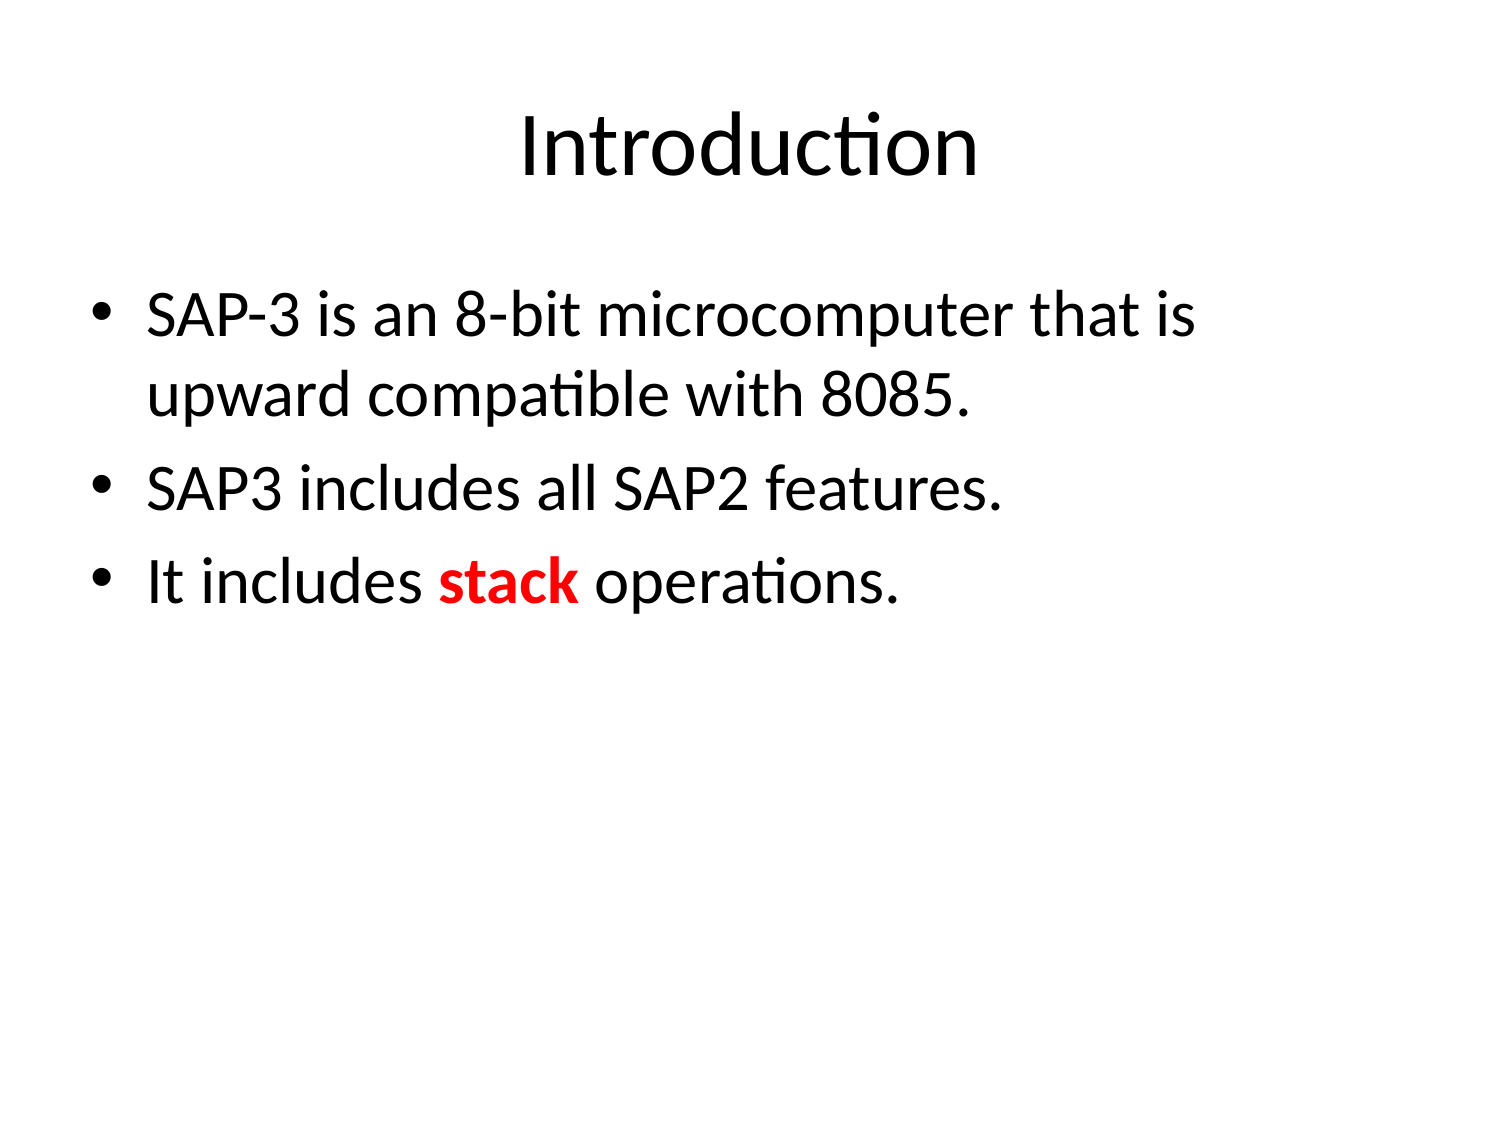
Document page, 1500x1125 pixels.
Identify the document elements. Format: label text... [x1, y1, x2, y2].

title Introduction [75, 45, 1425, 233]
list SAP-3 is an 8-bit microcomputer that is upward compatible with 8085. SAP3 includes all SAP2 features. It includes stack operations. [75, 262, 1425, 1005]
